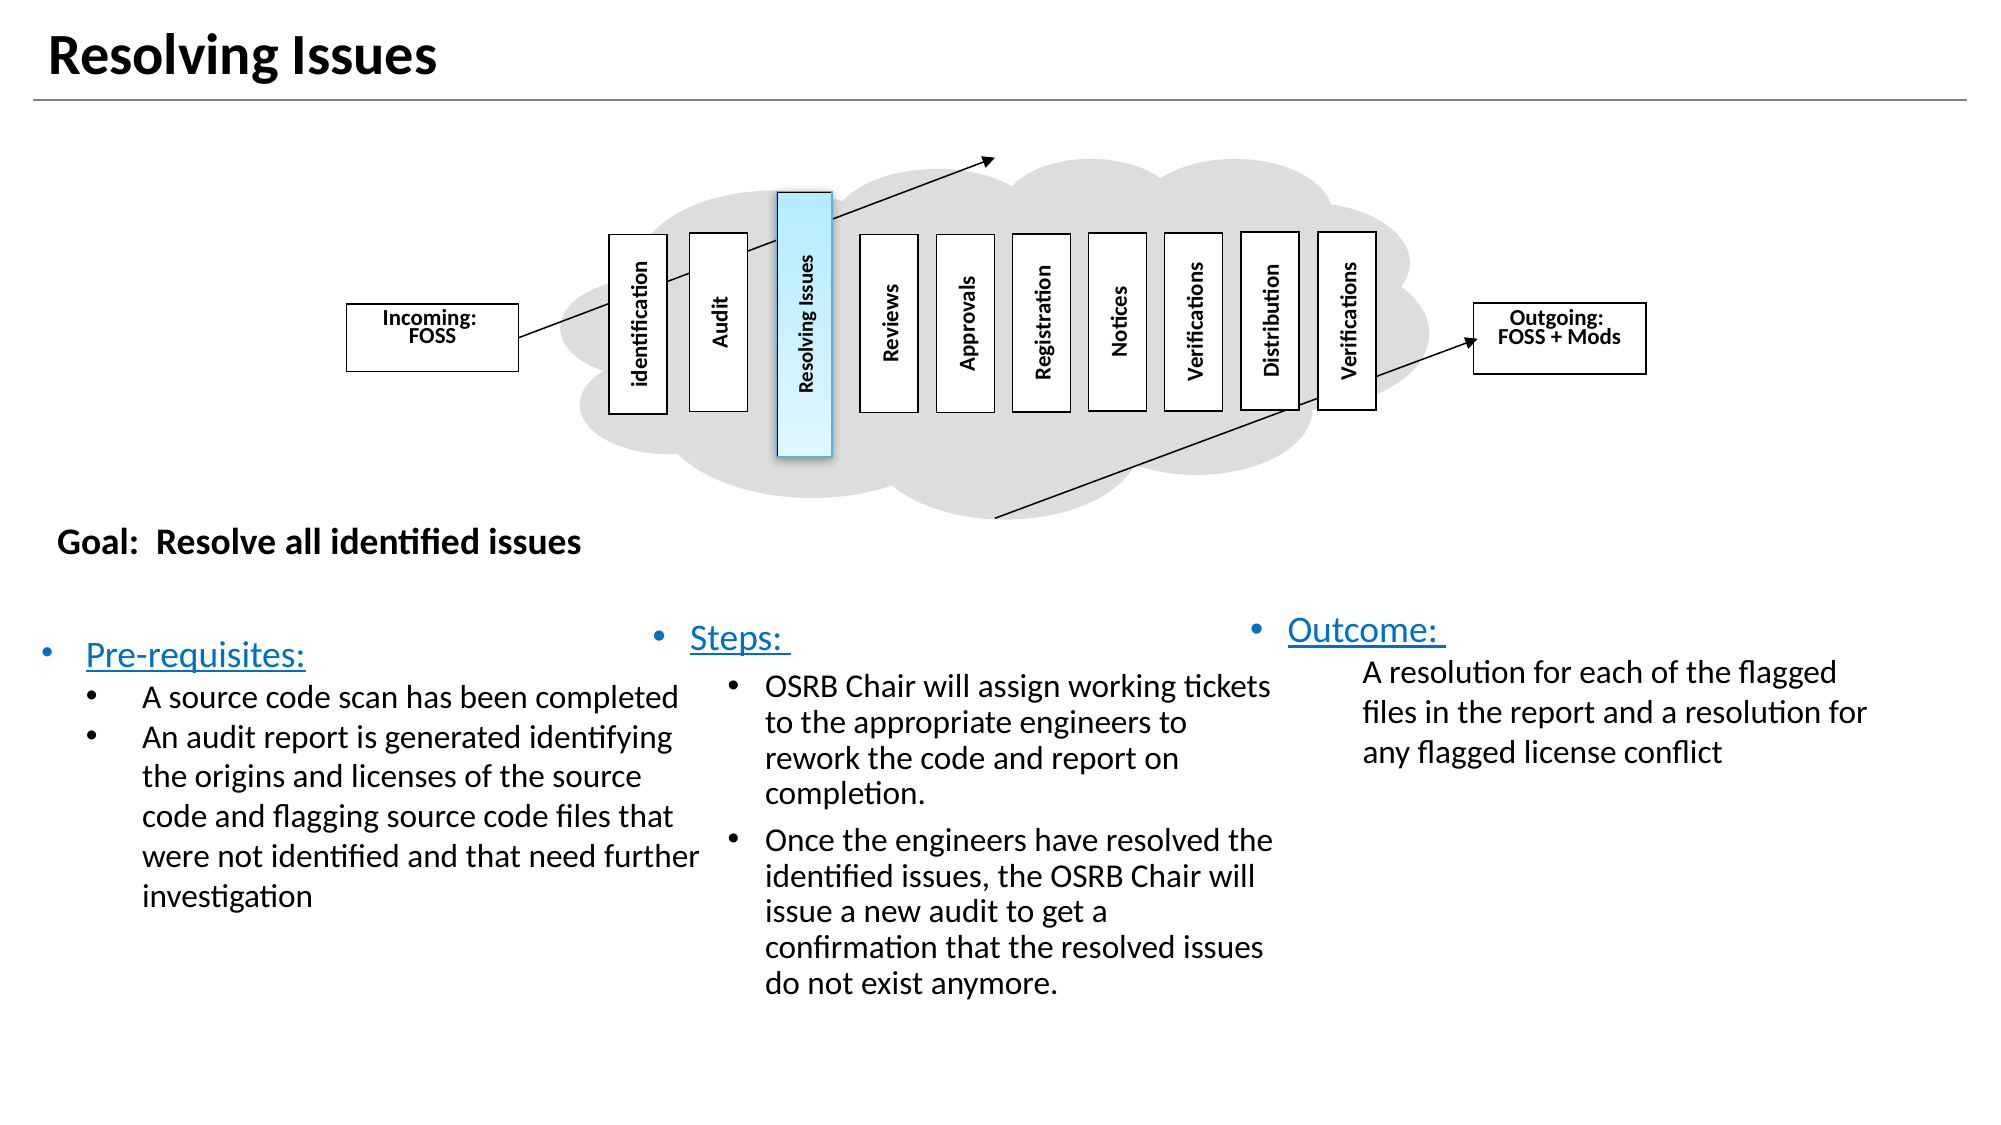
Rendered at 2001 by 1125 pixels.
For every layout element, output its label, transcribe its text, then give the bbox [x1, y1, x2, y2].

text_box Goal: Resolve all identified issues [42, 509, 598, 570]
title Resolving Issues [33, 11, 1947, 100]
text_box Pre-requisites: A source code scan has been completed An audit report is generated identifying the origins and licenses of the source code and flagging source code files that were not identified and that need further investigation [0, 577, 733, 1068]
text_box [349, 157, 1643, 519]
text_box Steps: OSRB Chair will assign working tickets to the appropriate engineers to rework the code and report on completion. Once the engineers have resolved the identified issues, the OSRB Chair will issue a new audit to get a confirmation that the resolved issues do not exist anymore. [637, 610, 1300, 1040]
text_box Outcome: A resolution for each of the flagged files in the report and a resolution for any flagged license conflict [1234, 602, 1898, 981]
